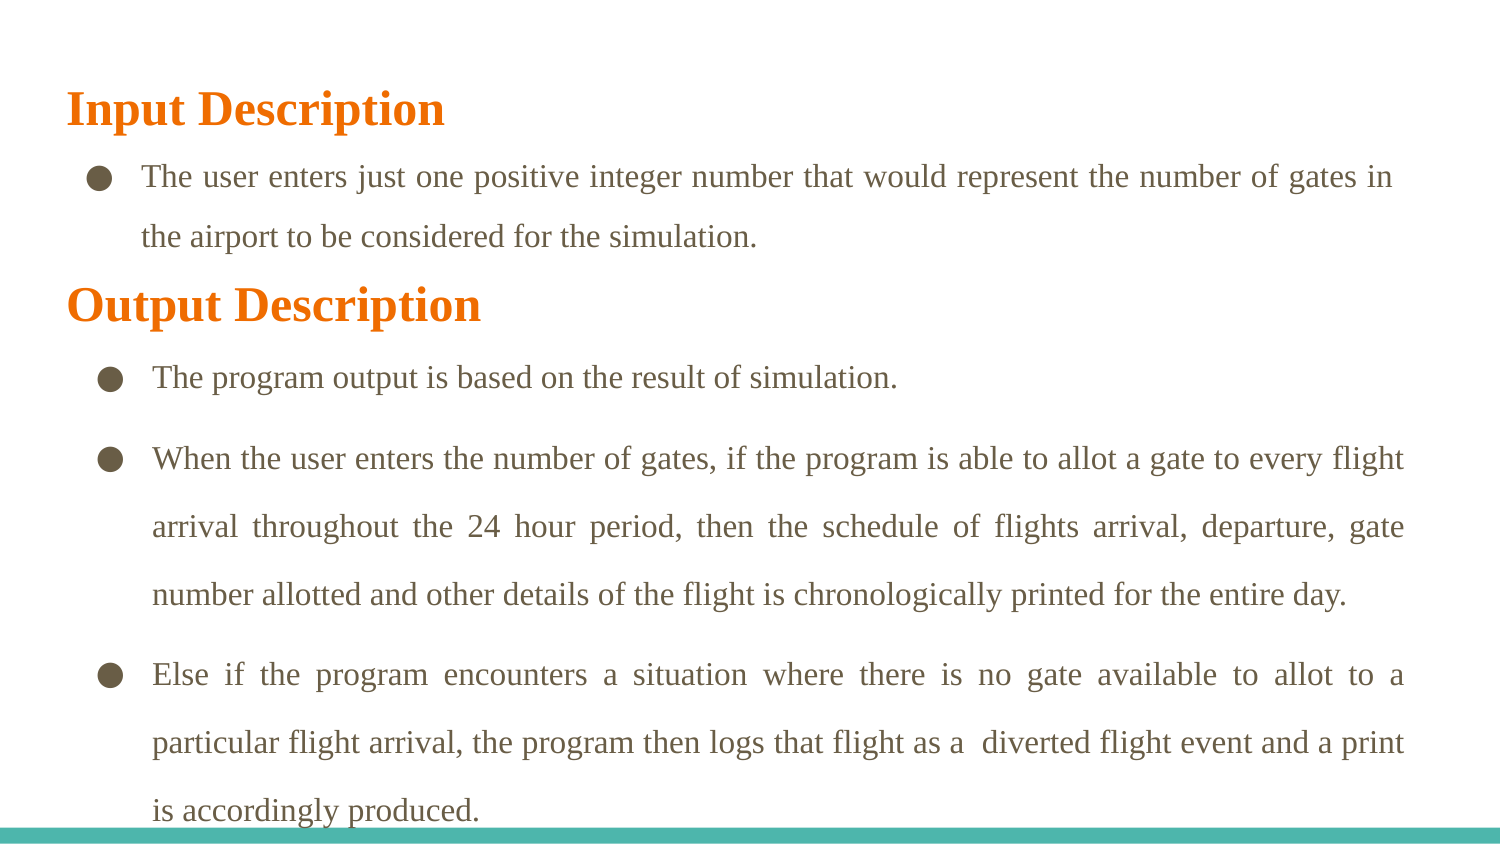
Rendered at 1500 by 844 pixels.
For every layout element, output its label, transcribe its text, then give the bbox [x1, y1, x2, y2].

text_box Output Description [51, 256, 1449, 352]
text_box The program output is based on the result of simulation. When the user enters the number of gates, if the program is able to allot a gate to every flight arrival throughout the 24 hour period, then the schedule of flights arrival, departure, gate number allotted and other details of the flight is chronologically printed for the entire day. Else if the program encounters a situation where there is no gate available to allot to a particular flight arrival, the program then logs that flight as a diverted flight event and a print is accordingly produced. [78, 312, 1422, 832]
list The user enters just one positive integer number that would represent the number of gates in the airport to be considered for the simulation. [67, 119, 1411, 256]
title Input Description [51, 60, 1449, 156]
